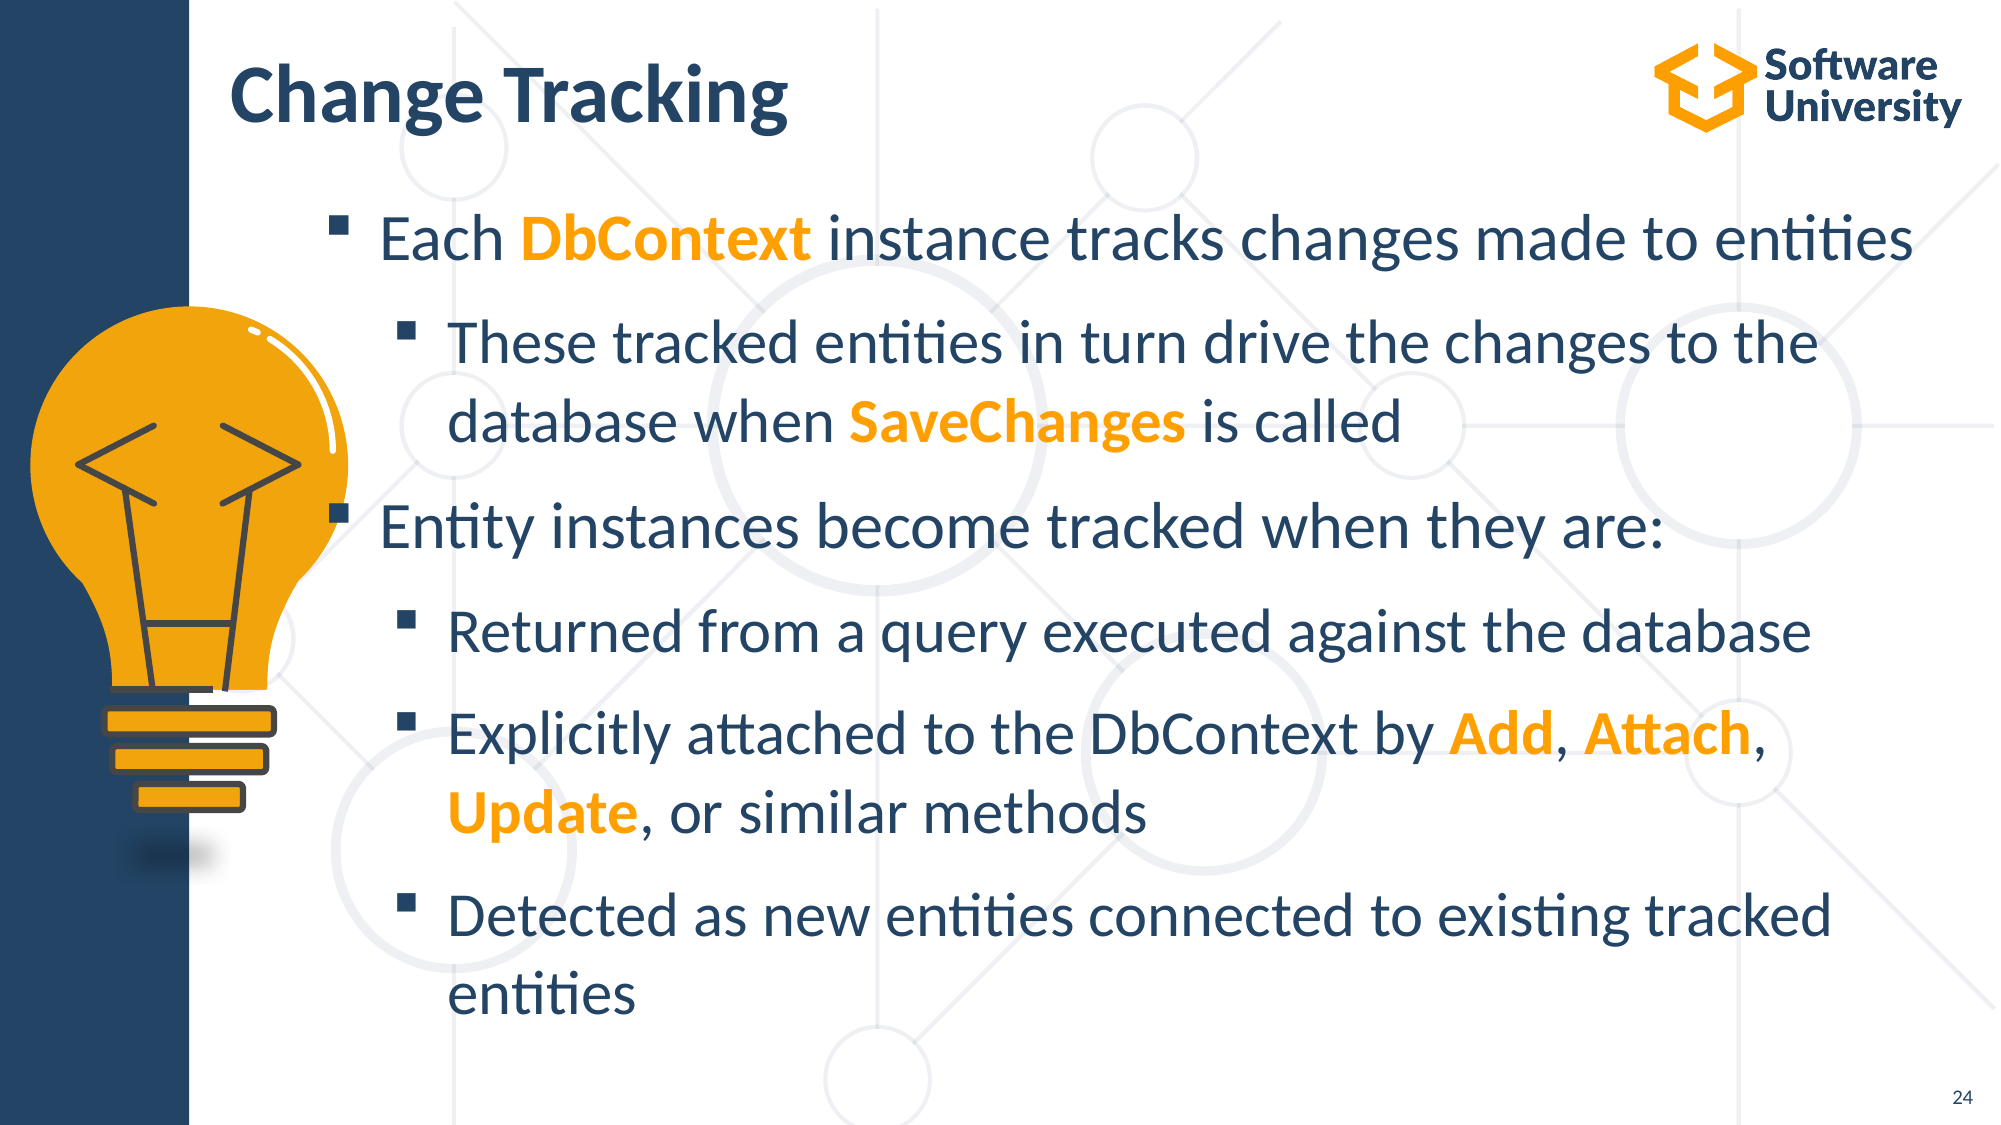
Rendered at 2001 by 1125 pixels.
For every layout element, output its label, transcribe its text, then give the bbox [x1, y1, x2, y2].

text_box 24 [1927, 1067, 1989, 1117]
list Each DbContext instance tracks changes made to entities These tracked entities in turn drive the changes to the database when SaveChanges is called Entity instances become tracked when they are: Returned from a query executed against the database Explicitly attached to the DbContext by Add, Attach, Update, or similar methods Detected as new entities connected to existing tracked entities [306, 183, 1968, 1102]
picture [1641, 31, 1973, 145]
title Change Tracking [212, 16, 1628, 162]
